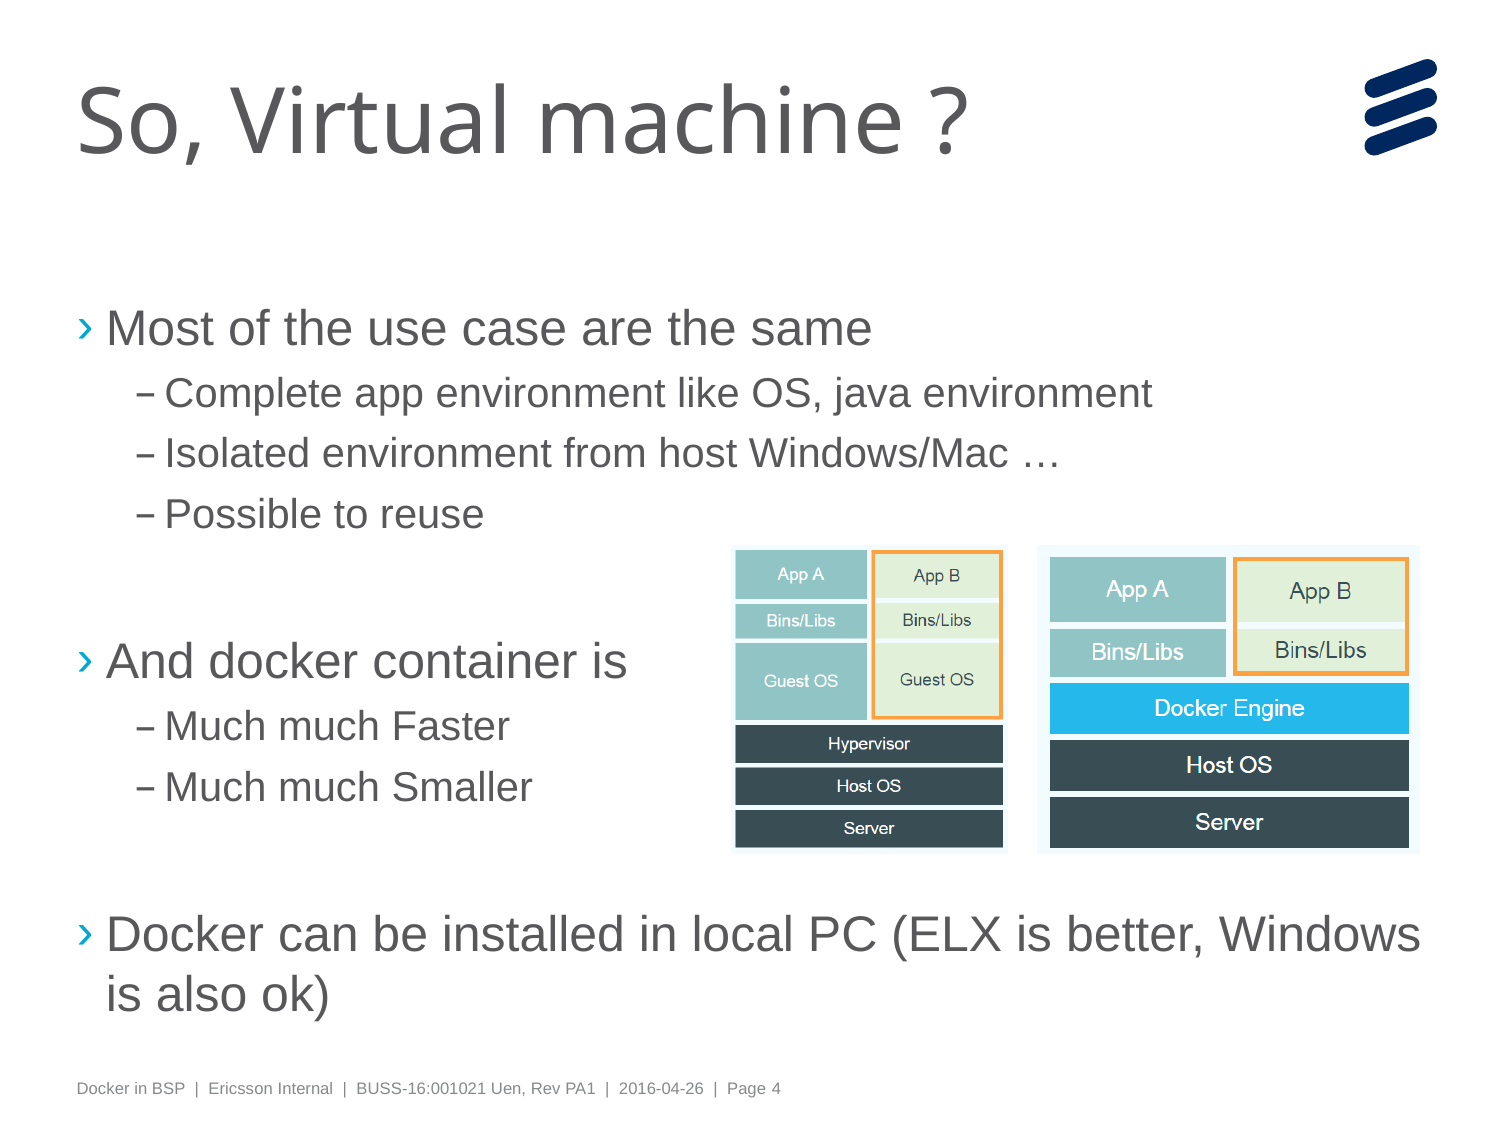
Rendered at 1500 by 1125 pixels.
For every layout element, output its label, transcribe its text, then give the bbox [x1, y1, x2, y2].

picture [731, 545, 1008, 854]
title So, Virtual machine ? [64, 39, 1294, 218]
picture [1036, 545, 1420, 854]
list Most of the use case are the same Complete app environment like OS, java environment Isolated environment from host Windows/Mac … Possible to reuse And docker container is Much much Faster Much much Smaller Docker can be installed in local PC (ELX is better, Windows is also ok) [65, 295, 1436, 928]
